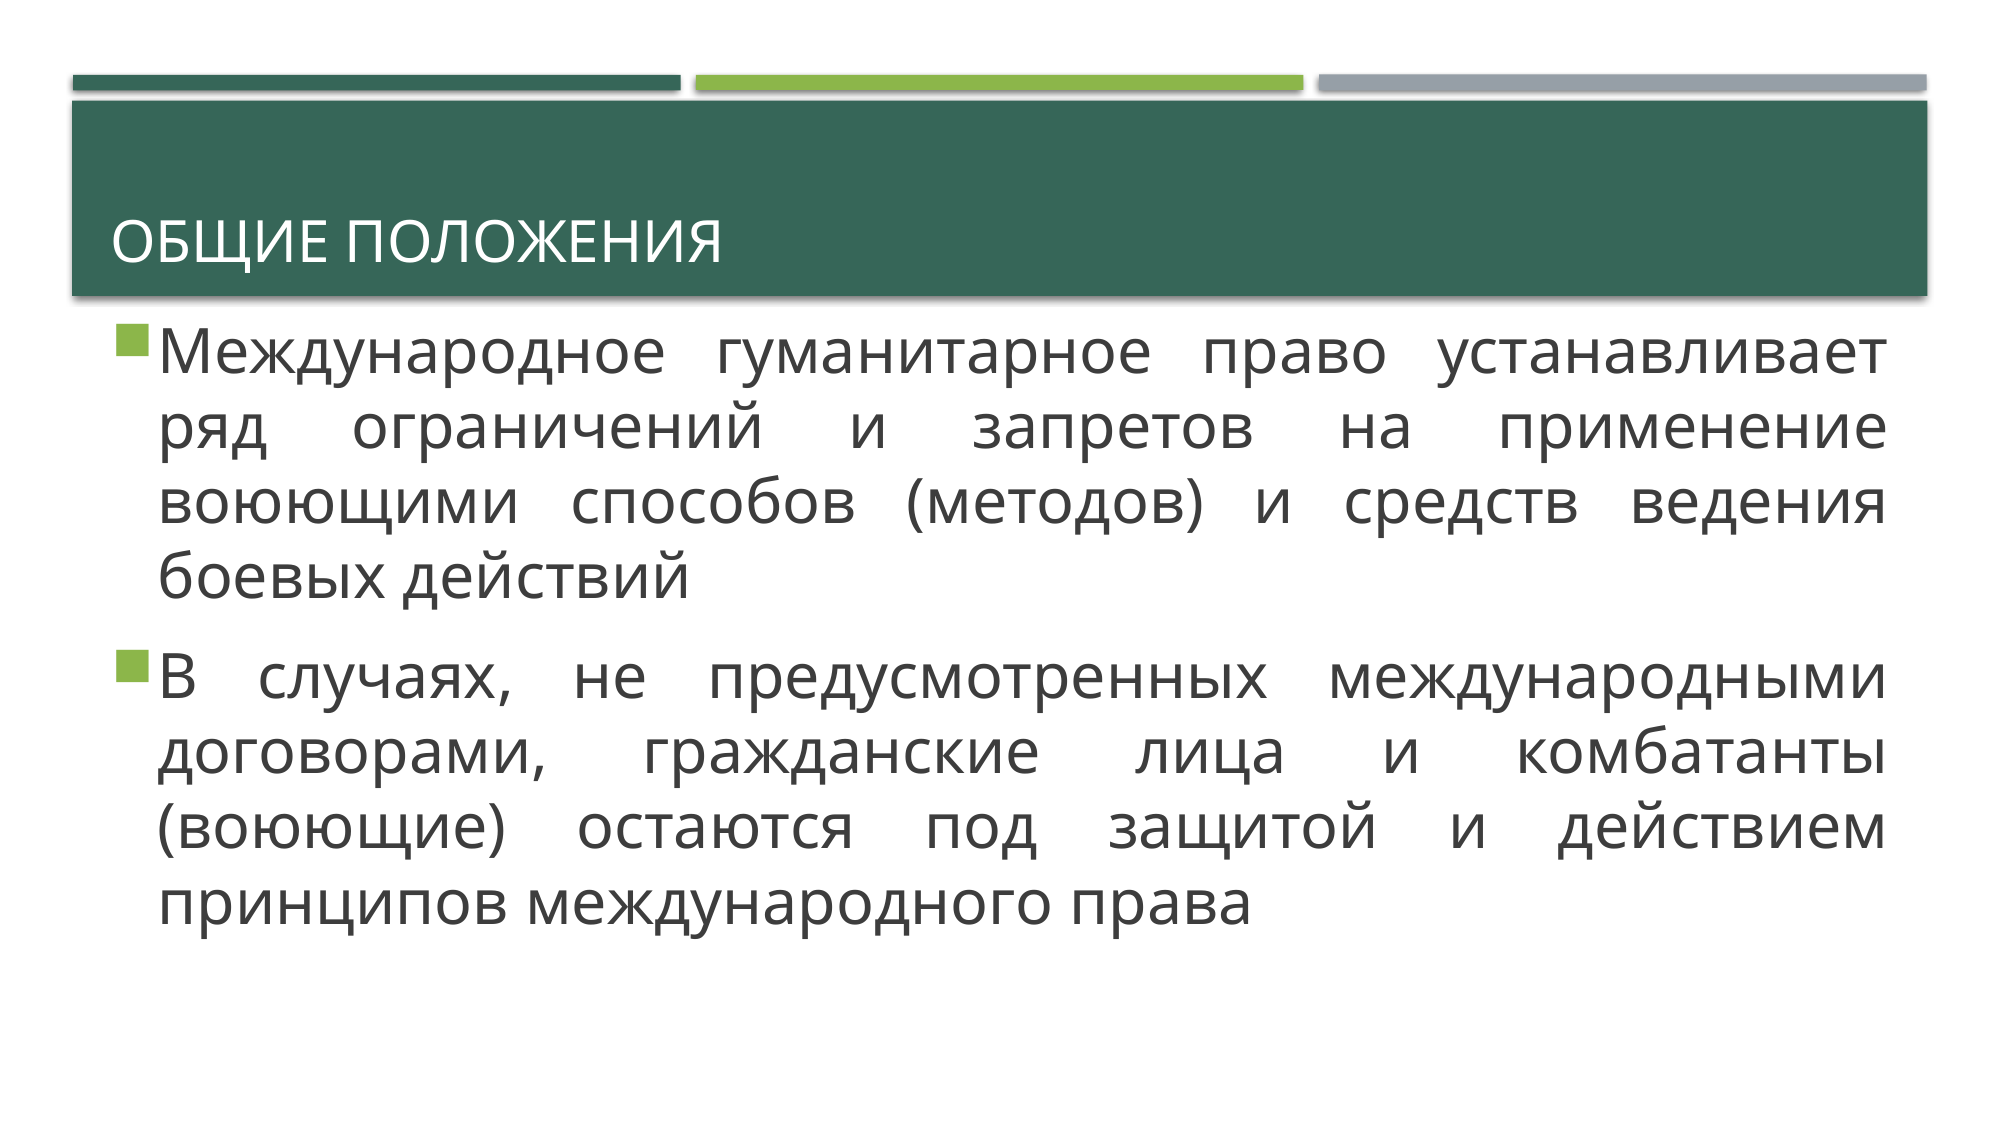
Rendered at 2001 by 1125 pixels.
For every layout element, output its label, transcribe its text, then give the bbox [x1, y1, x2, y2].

list Международное гуманитарное право устанавливает ряд ограничений и запретов на применение воюющими способов (методов) и средств ведения боевых действий В случаях, не предусмотренных международными договорами, гражданские лица и комбатанты (воюющие) остаются под защитой и действием принципов международного права [95, 299, 1905, 948]
title ОБЩИЕ ПОЛОЖЕНИЯ [95, 115, 1905, 282]
